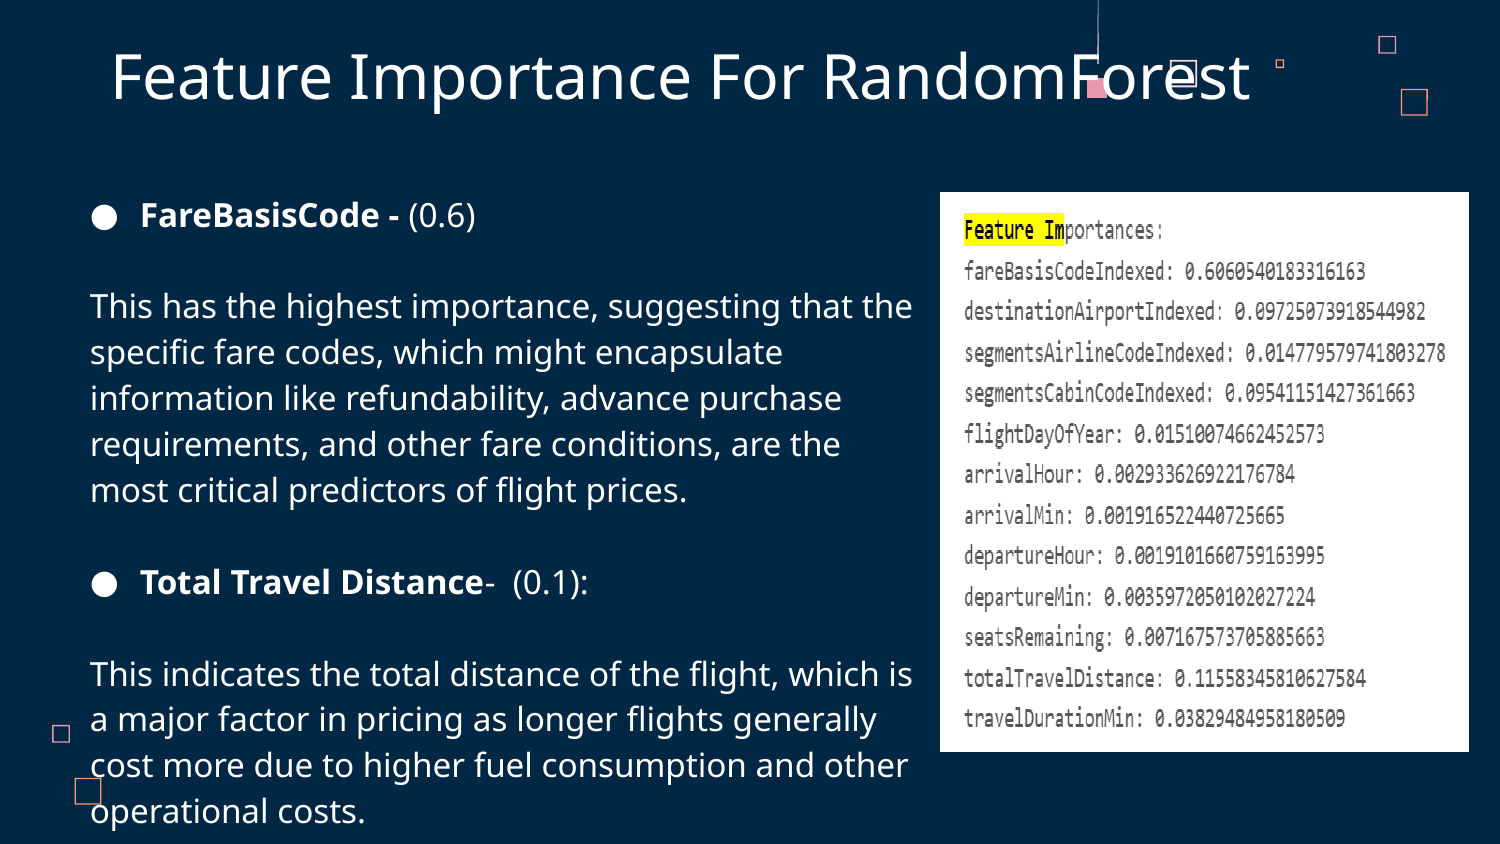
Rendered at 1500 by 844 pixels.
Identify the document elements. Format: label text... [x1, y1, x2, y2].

picture [940, 192, 1469, 752]
list FareBasisCode - (0.6) This has the highest importance, suggesting that the specific fare codes, which might encapsulate information like refundability, advance purchase requirements, and other fare conditions, are the most critical predictors of flight prices. Total Travel Distance- (0.1): This indicates the total distance of the flight, which is a major factor in pricing as longer flights generally cost more due to higher fuel consumption and other operational costs. [49, 172, 1037, 829]
title Feature Importance For RandomForest [95, 46, 1292, 128]
